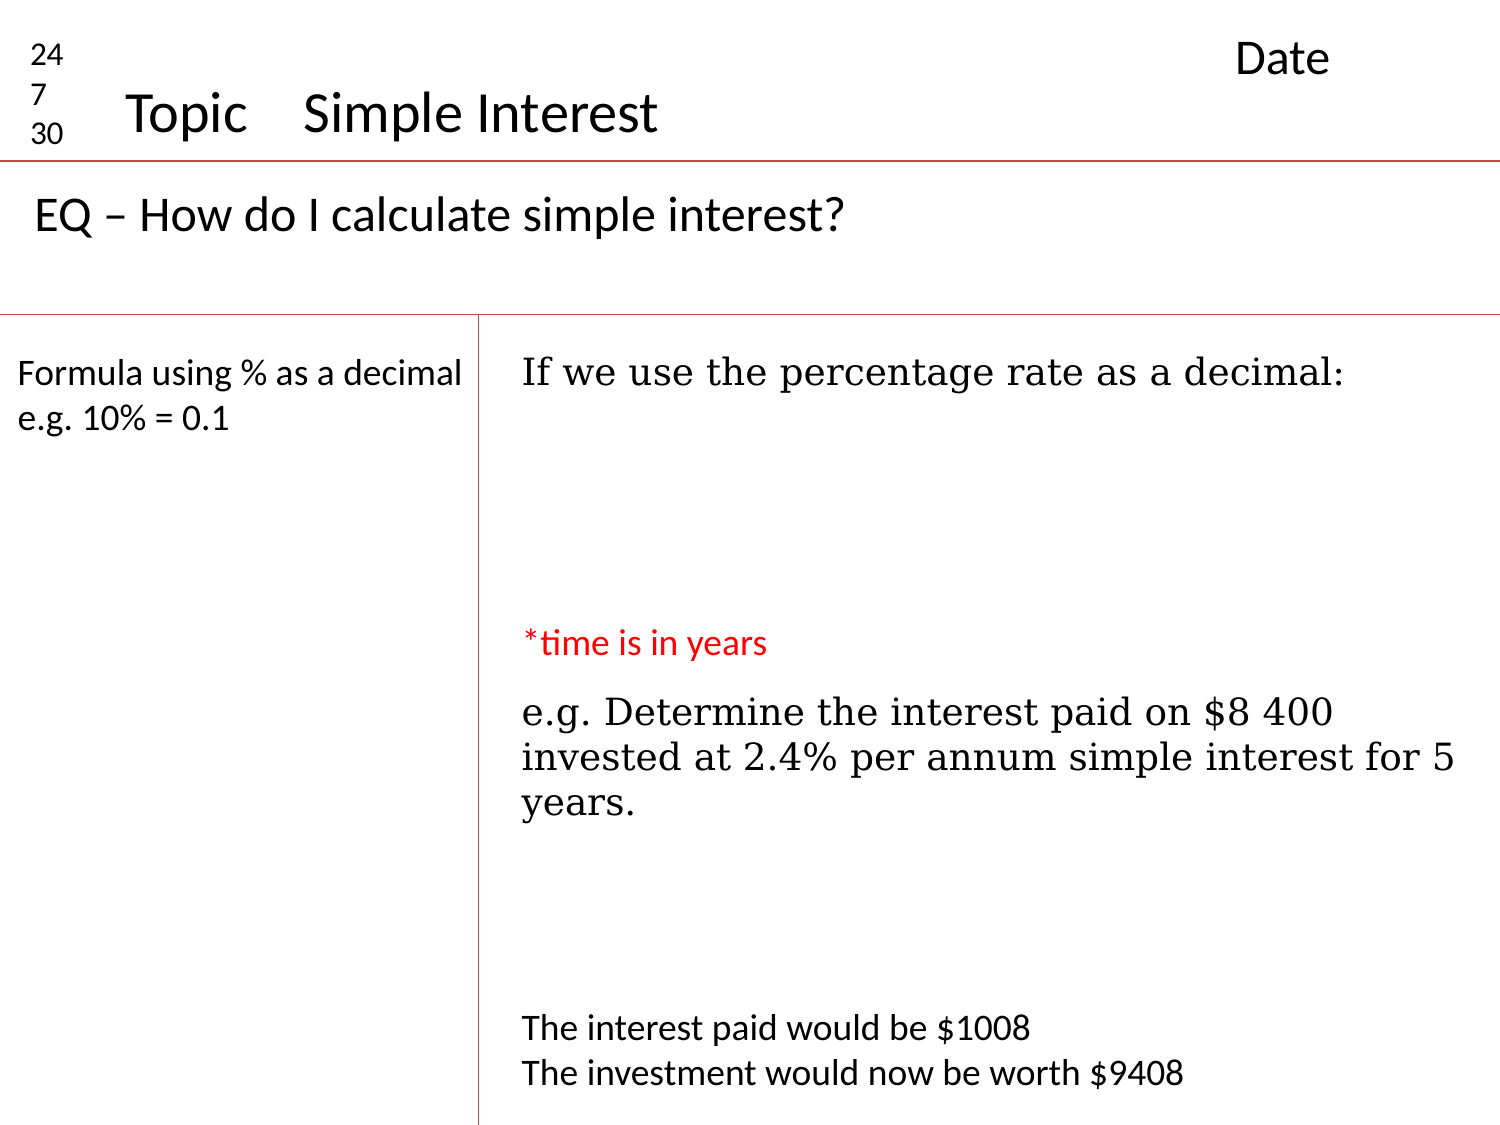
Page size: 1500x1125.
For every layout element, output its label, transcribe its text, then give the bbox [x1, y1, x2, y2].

text_box EQ – How do I calculate simple interest? [19, 174, 1434, 250]
text_box Date [1220, 17, 1481, 93]
text_box 24 7 30 [15, 24, 110, 159]
text_box Topic [110, 67, 263, 152]
text_box Formula using % as a decimal e.g. 10% = 0.1 [482, 340, 491, 446]
text_box Formula using % as a decimal e.g. 10% = 0.1 [2, 340, 473, 446]
text_box Simple Interest [289, 67, 1117, 152]
